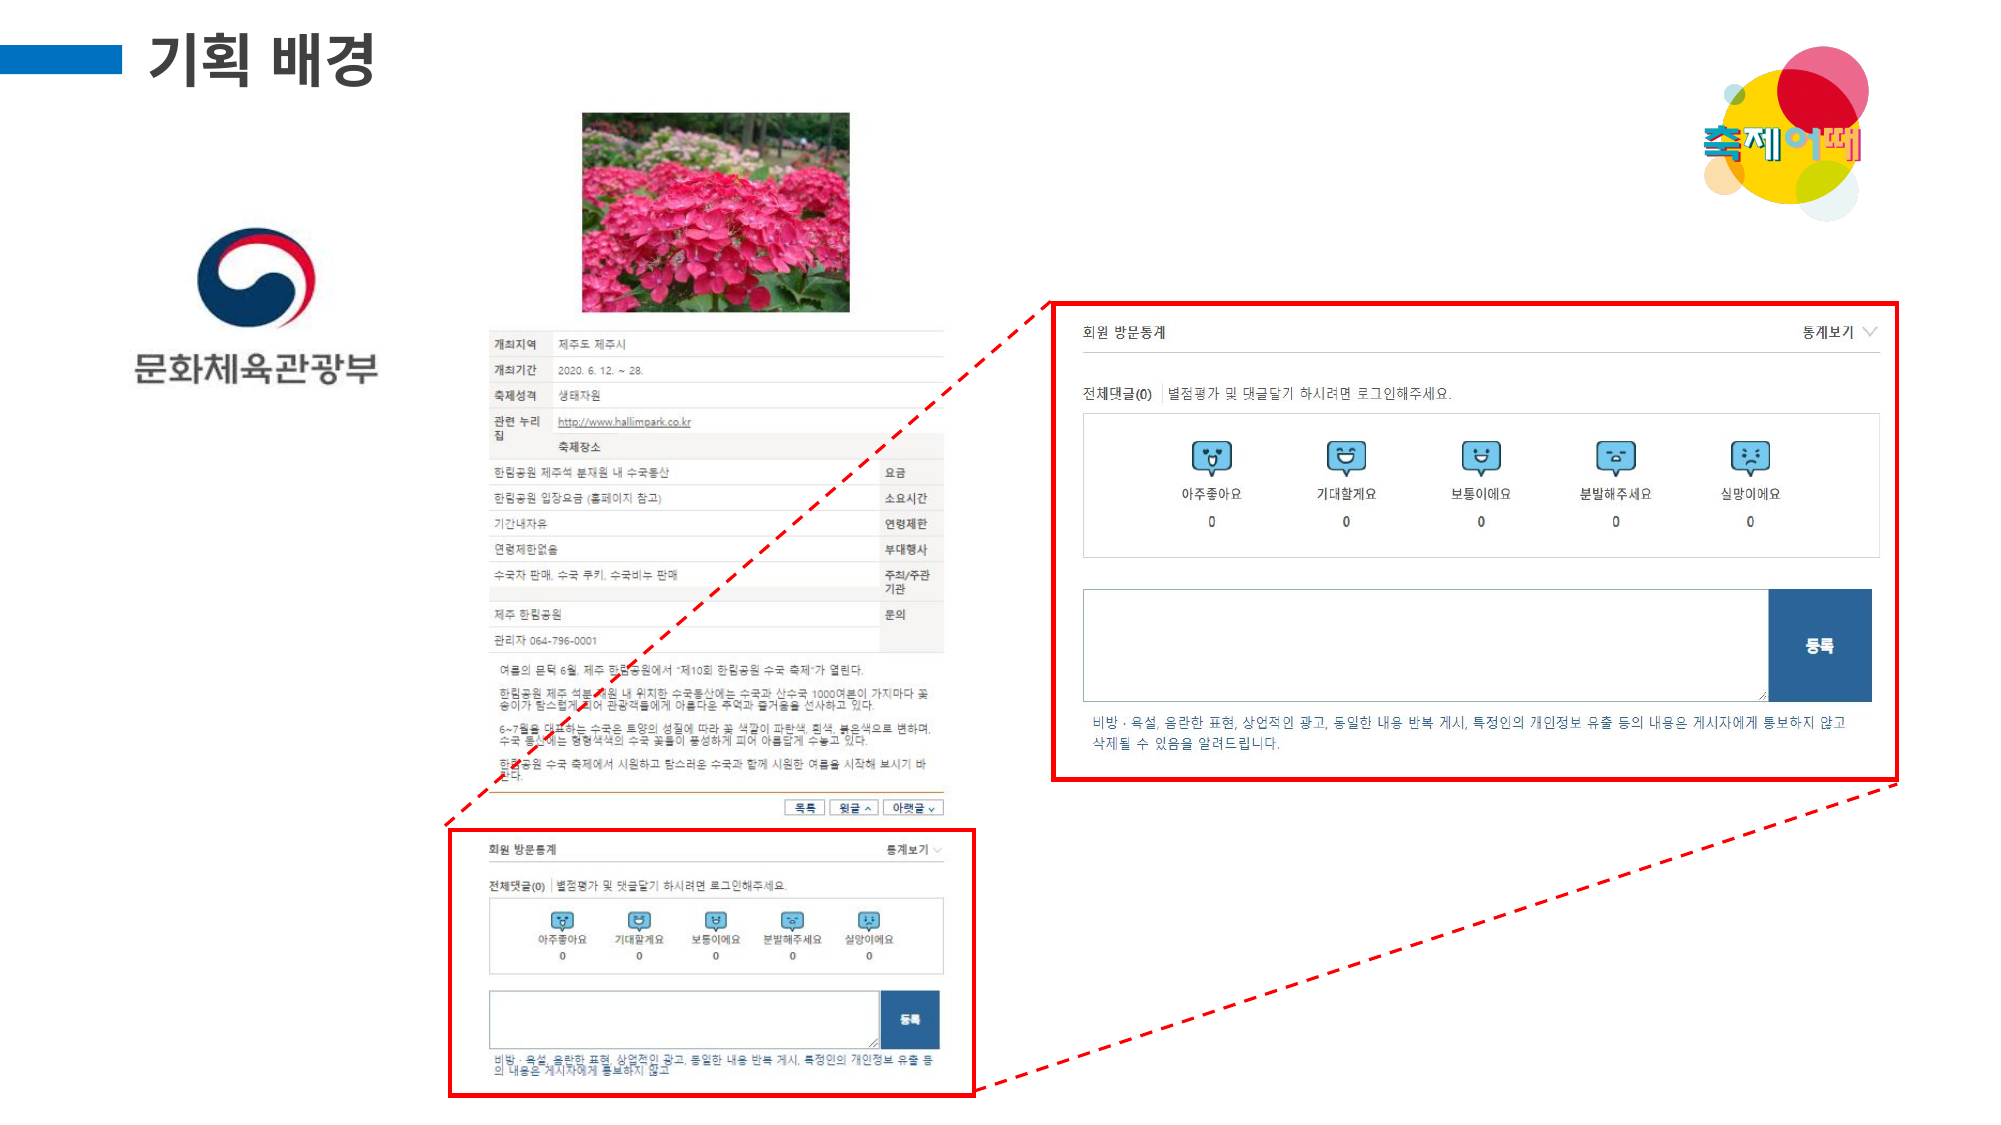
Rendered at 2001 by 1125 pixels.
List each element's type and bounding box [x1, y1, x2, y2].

picture [472, 102, 975, 299]
picture [61, 189, 452, 418]
text_box [445, 299, 1054, 826]
picture [472, 826, 974, 1076]
text_box [0, 16, 404, 103]
text_box [1053, 303, 1949, 780]
picture [1585, 0, 1988, 398]
text_box [974, 784, 1898, 1092]
text_box [449, 829, 975, 1096]
